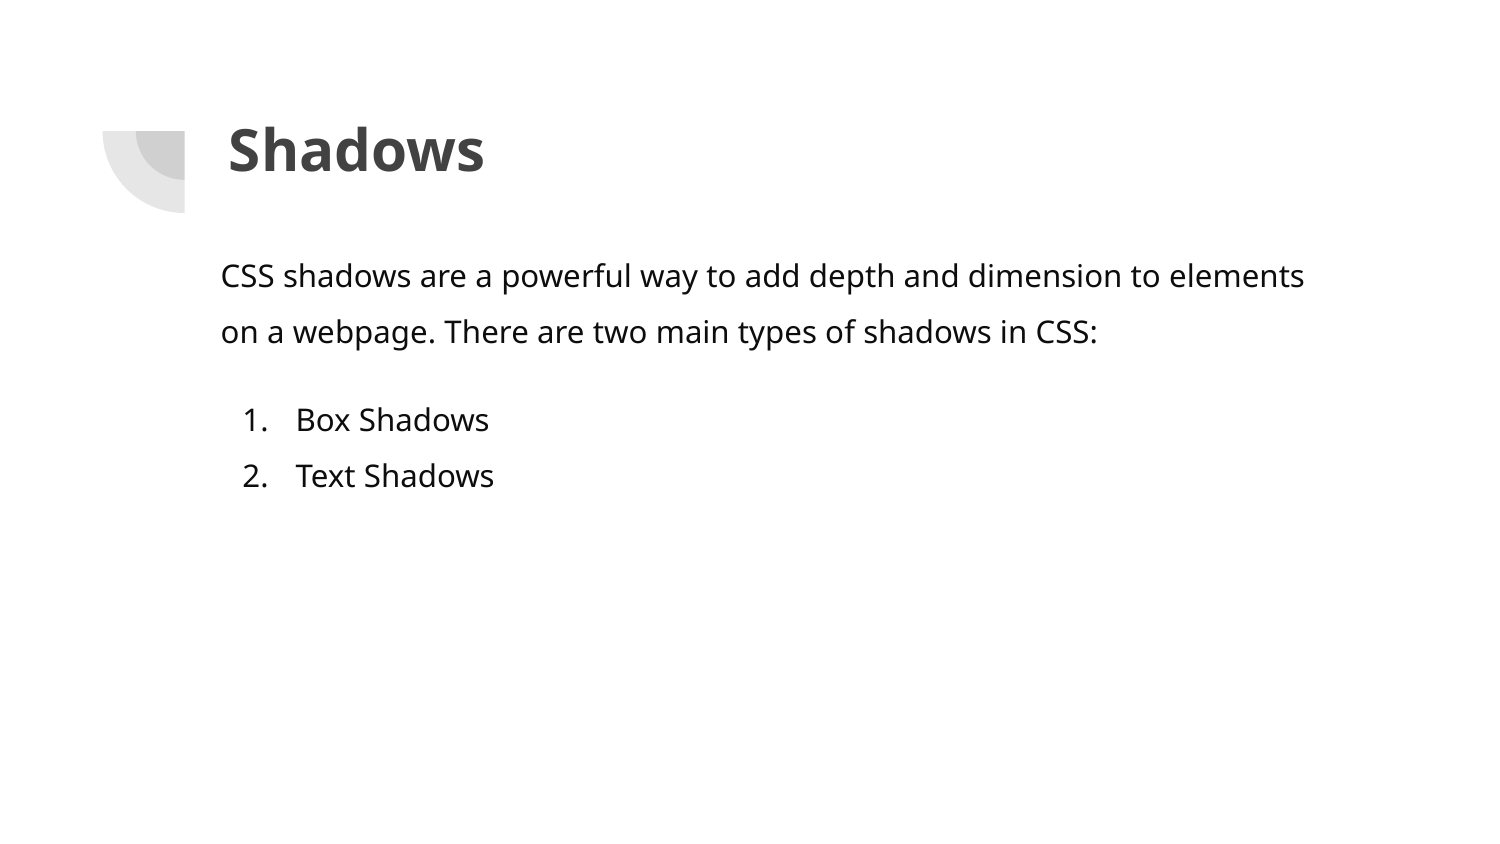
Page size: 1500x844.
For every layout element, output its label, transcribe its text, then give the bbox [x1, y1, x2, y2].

list CSS shadows are a powerful way to add depth and dimension to elements on a webpage. There are two main types of shadows in CSS: Box Shadows Text Shadows [205, 222, 1359, 753]
title Shadows [213, 98, 1368, 263]
